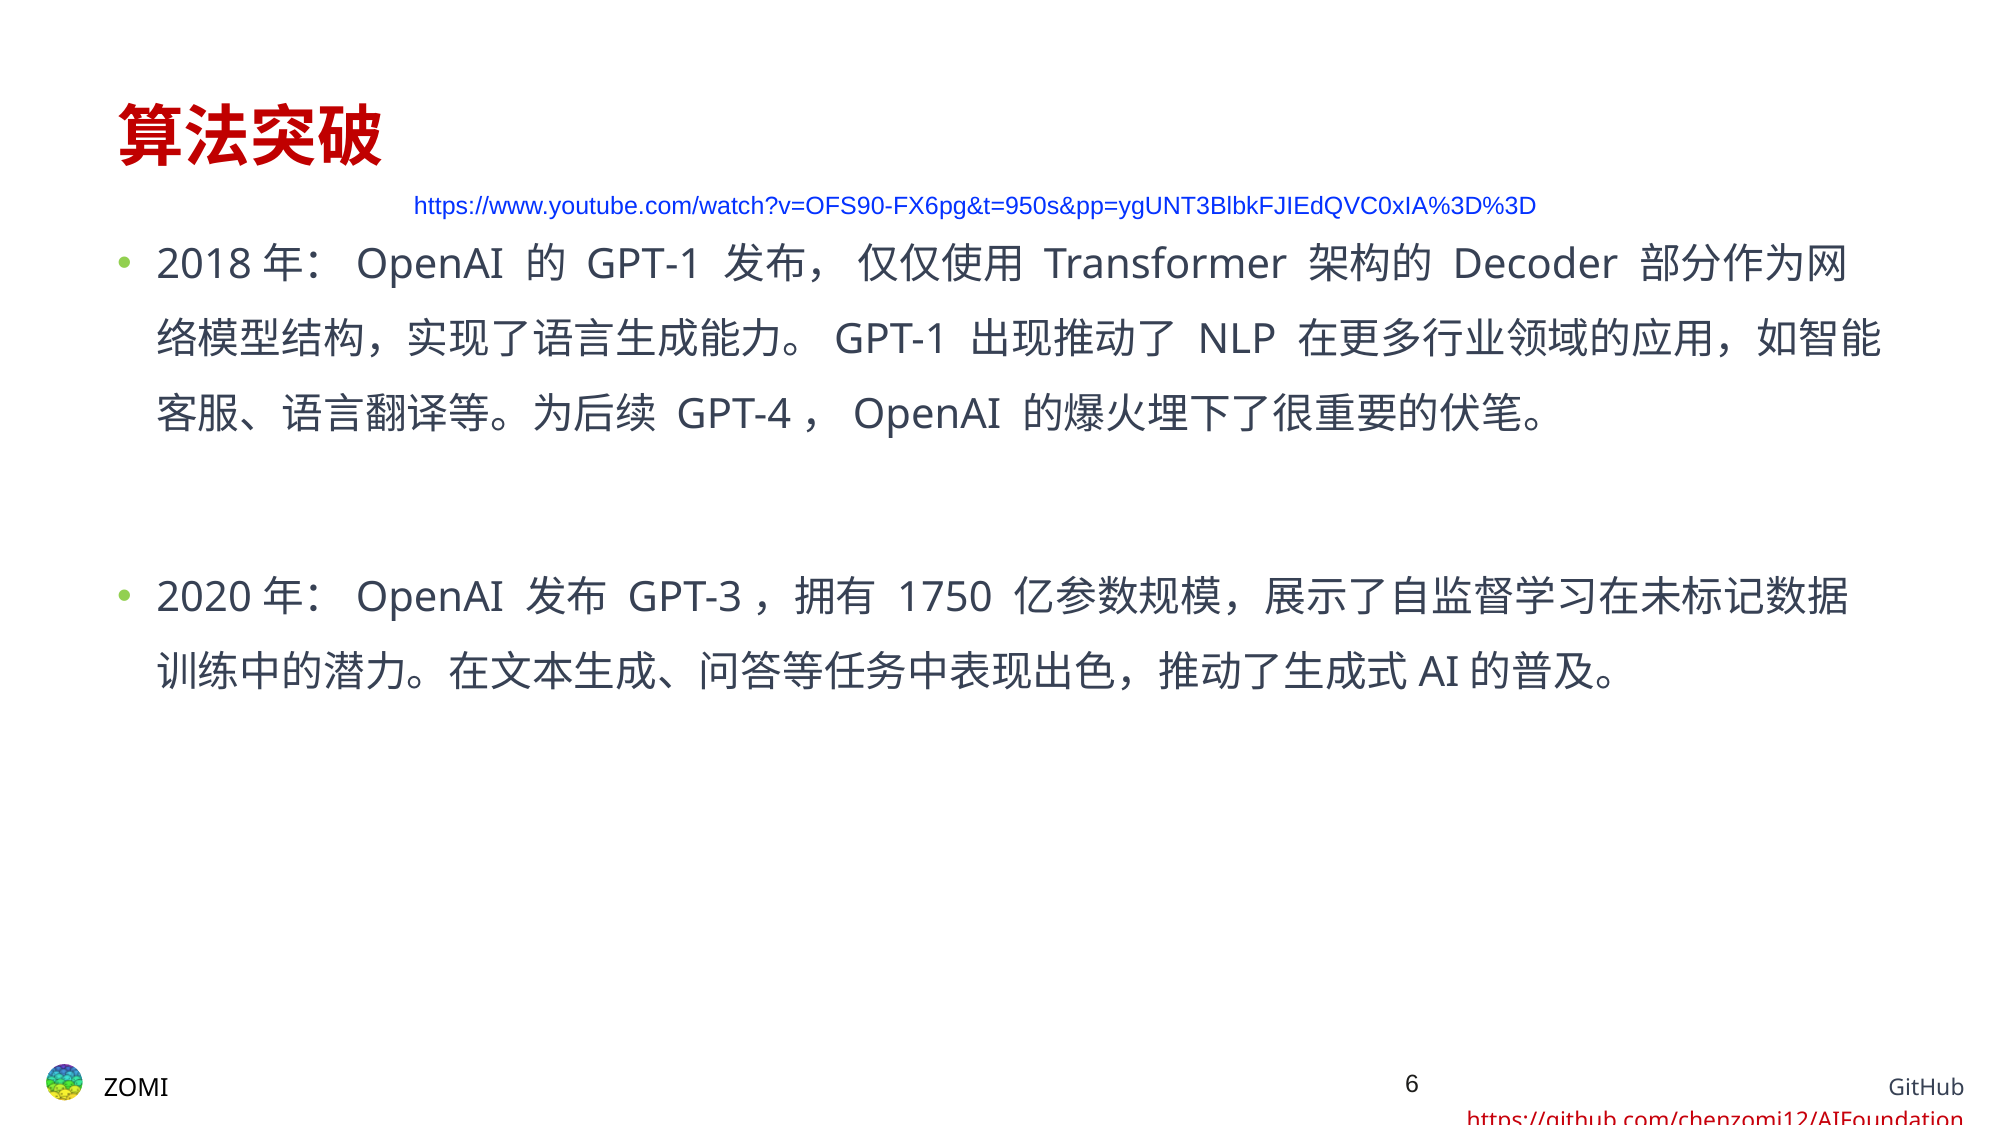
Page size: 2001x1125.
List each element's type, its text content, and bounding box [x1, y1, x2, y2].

text_box https://www.youtube.com/watch?v=OFS90-FX6pg&t=950s&pp=ygUNT3BlbkFJIEdQVC0xIA%3D%3D [399, 182, 1757, 228]
list 2018年：OpenAI 的 GPT-1 发布， 仅仅使用 Transformer 架构的 Decoder 部分作为网络模型结构，实现了语言生成能力。GPT-1 出现推动了 NLP 在更多行业领域的应用，如智能客服、语言翻译等。为后续 GPT-4，OpenAI 的爆火埋下了很重要的伏笔。 2020年：OpenAI 发布 GPT-3，拥有 1750 亿参数规模，展示了自监督学习在未标记数据训练中的潜力。在文本生成、问答等任务中表现出色，推动了生成式AI的普及。 [102, 204, 1901, 1043]
picture [47, 1065, 82, 1100]
title 算法突破 [102, 85, 1901, 183]
